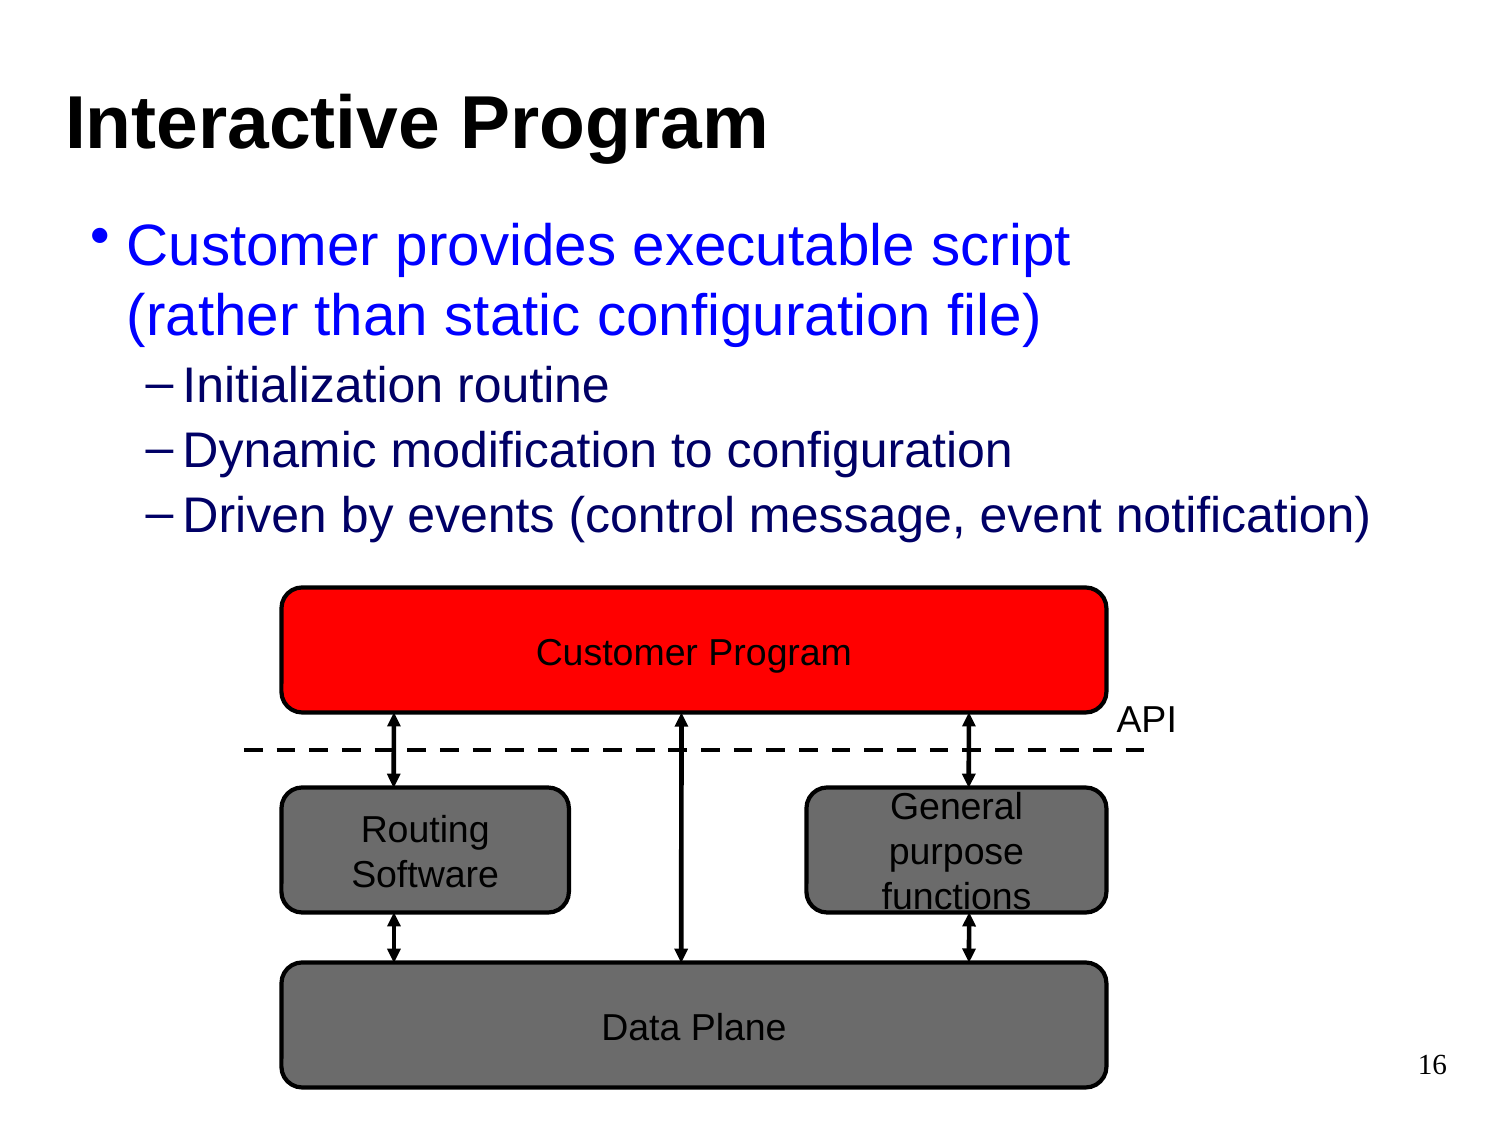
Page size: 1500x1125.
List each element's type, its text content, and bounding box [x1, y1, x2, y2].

text_box Customer Program [279, 585, 1109, 715]
slide_number 16 [1312, 1037, 1463, 1101]
text_box API [1101, 687, 1192, 748]
list Customer provides executable script (rather than static configuration file) Initialization routine Dynamic modification to configuration Driven by events (control message, event notification) [74, 199, 1463, 1101]
text_box General purpose functions [804, 785, 1109, 915]
text_box Data Plane [279, 960, 1109, 1090]
text_box Routing Software [279, 785, 572, 915]
title Interactive Program [49, 62, 1374, 176]
